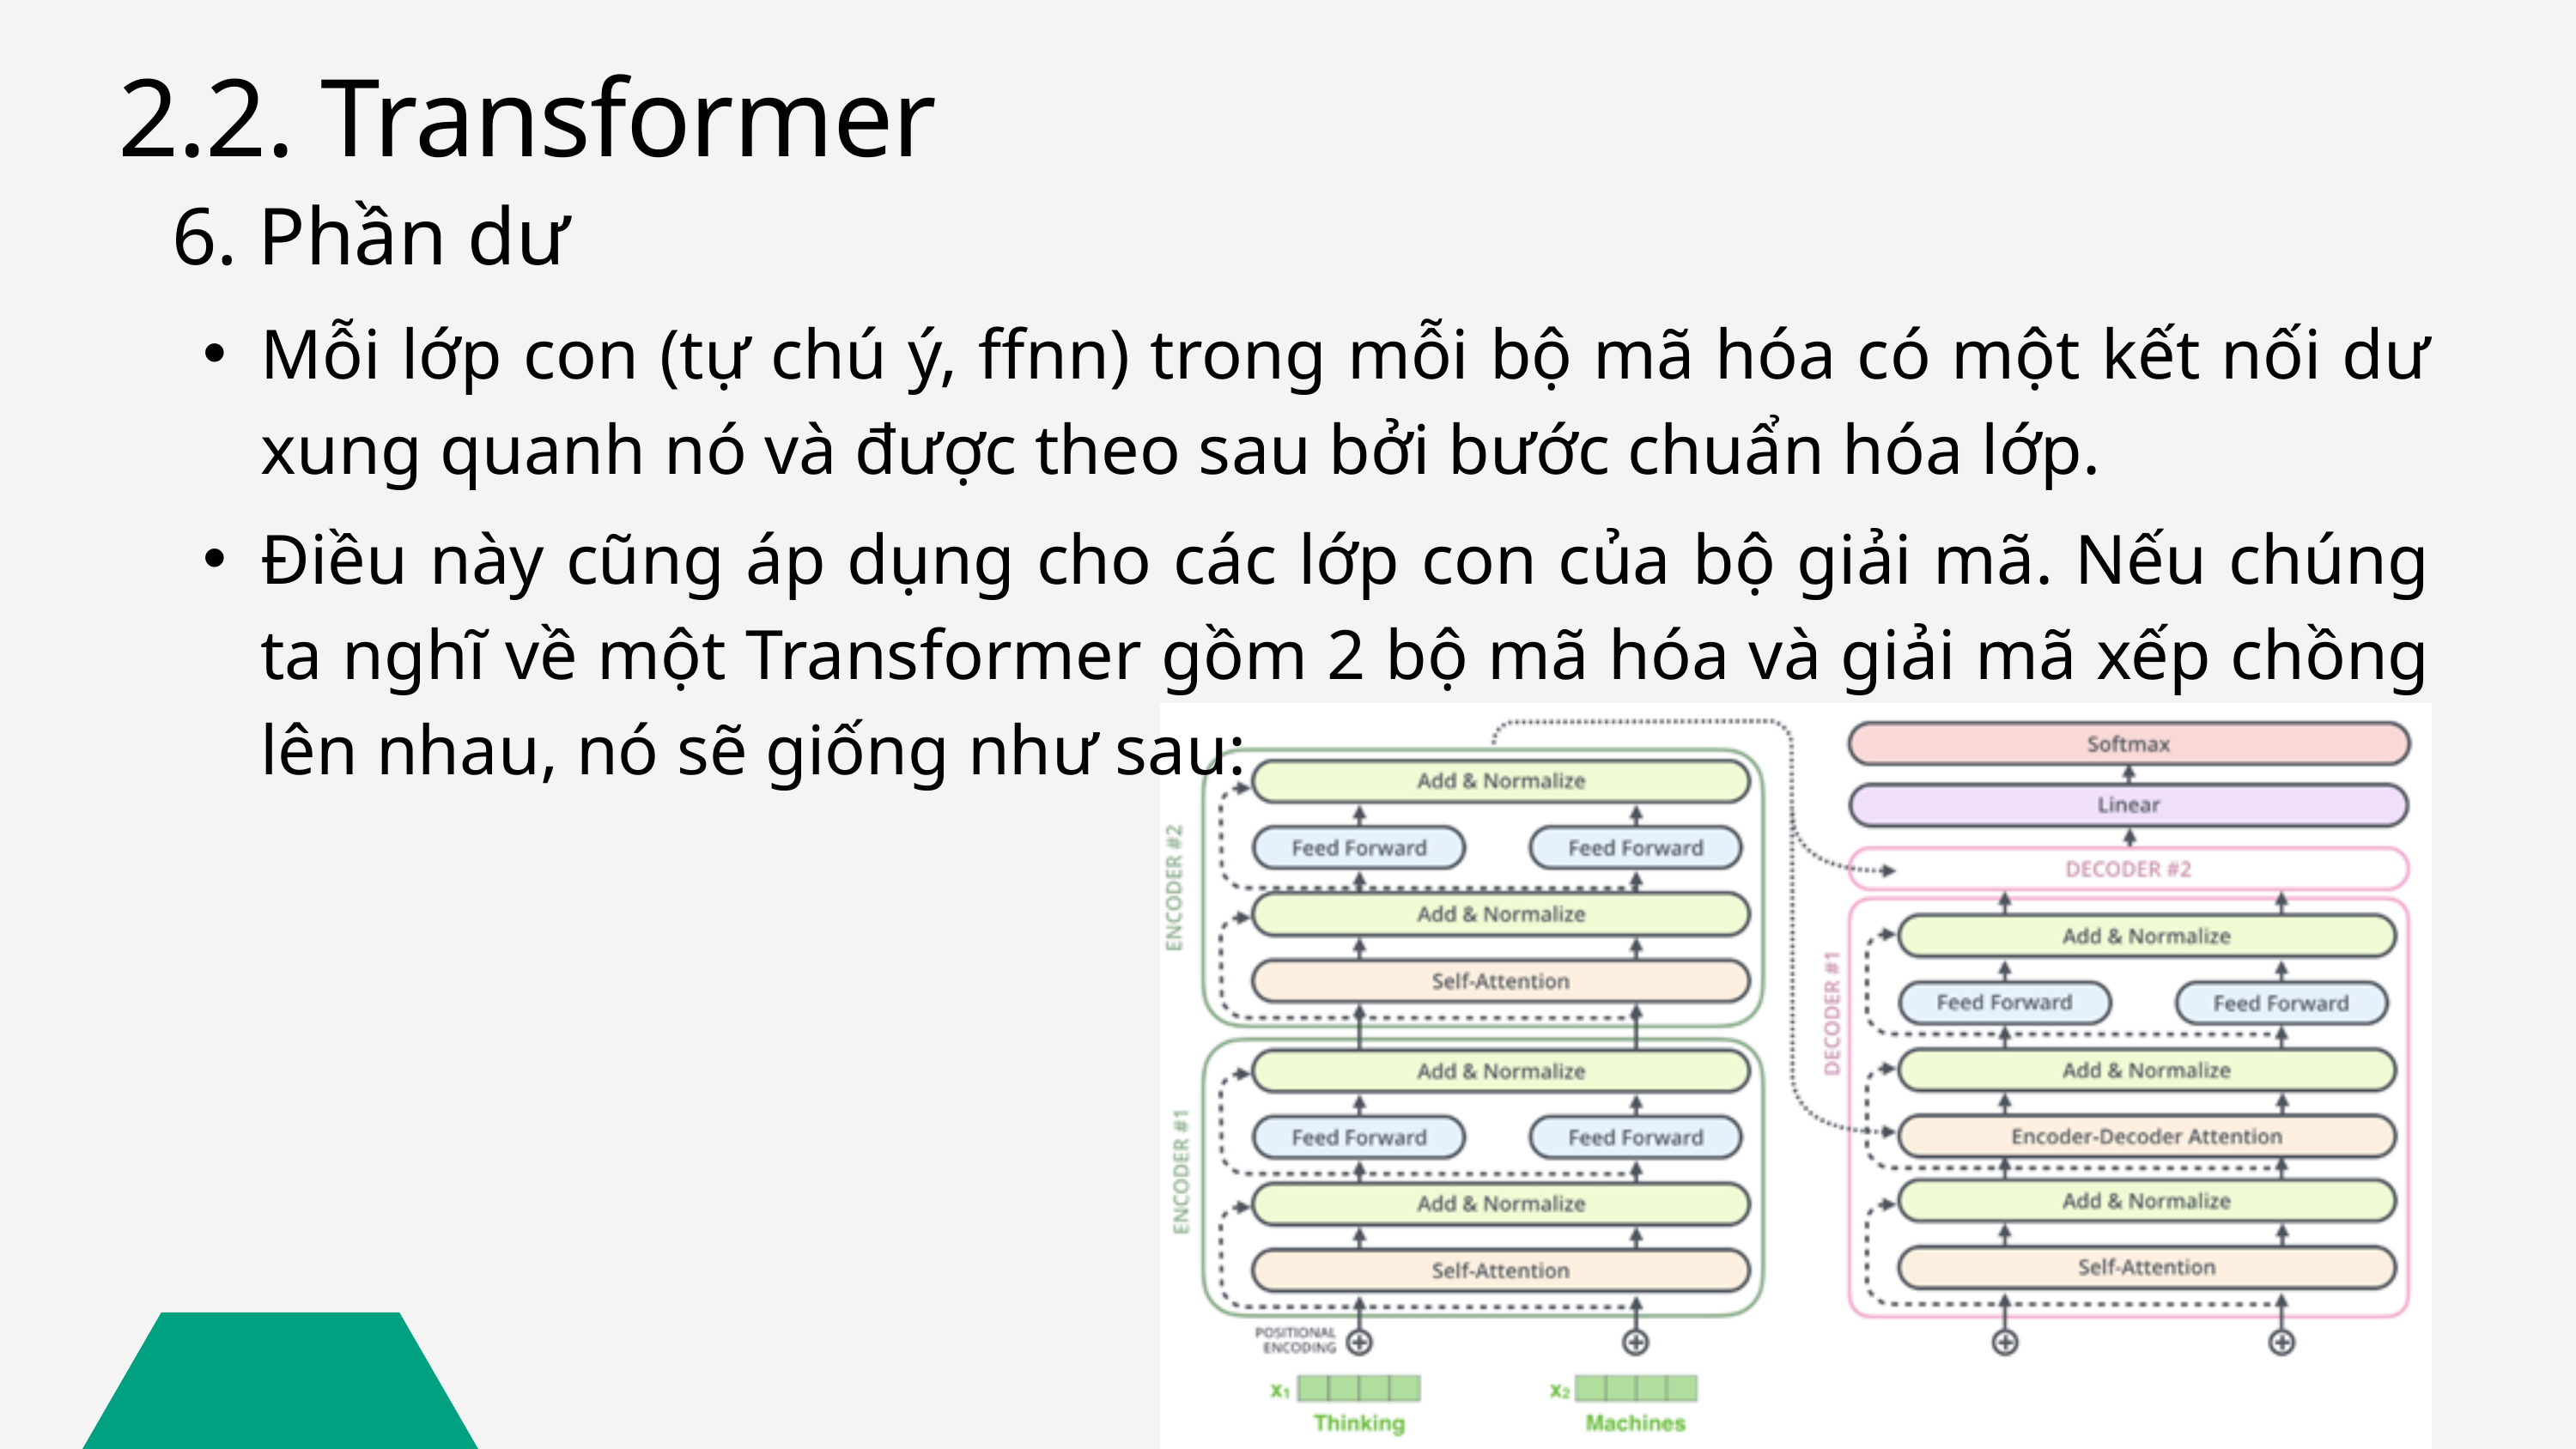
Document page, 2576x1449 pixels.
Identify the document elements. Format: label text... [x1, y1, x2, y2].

text_box 6. Phần dư [171, 170, 2432, 282]
text_box 2.2. Transformer [118, 49, 1715, 179]
text_box Mỗi lớp con (tự chú ý, ffnn) trong mỗi bộ mã hóa có một kết nối dư xung quanh nó và được theo sau bởi bước chuẩn hóa lớp. [144, 297, 2432, 488]
text_box Điều này cũng áp dụng cho các lớp con của bộ giải mã. Nếu chúng ta nghĩ về một Transformer gồm 2 bộ mã hóa và giải mã xếp chồng lên nhau, nó sẽ giống như sau: [144, 502, 2432, 789]
picture [1159, 703, 2432, 1449]
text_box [42, 1312, 519, 1449]
